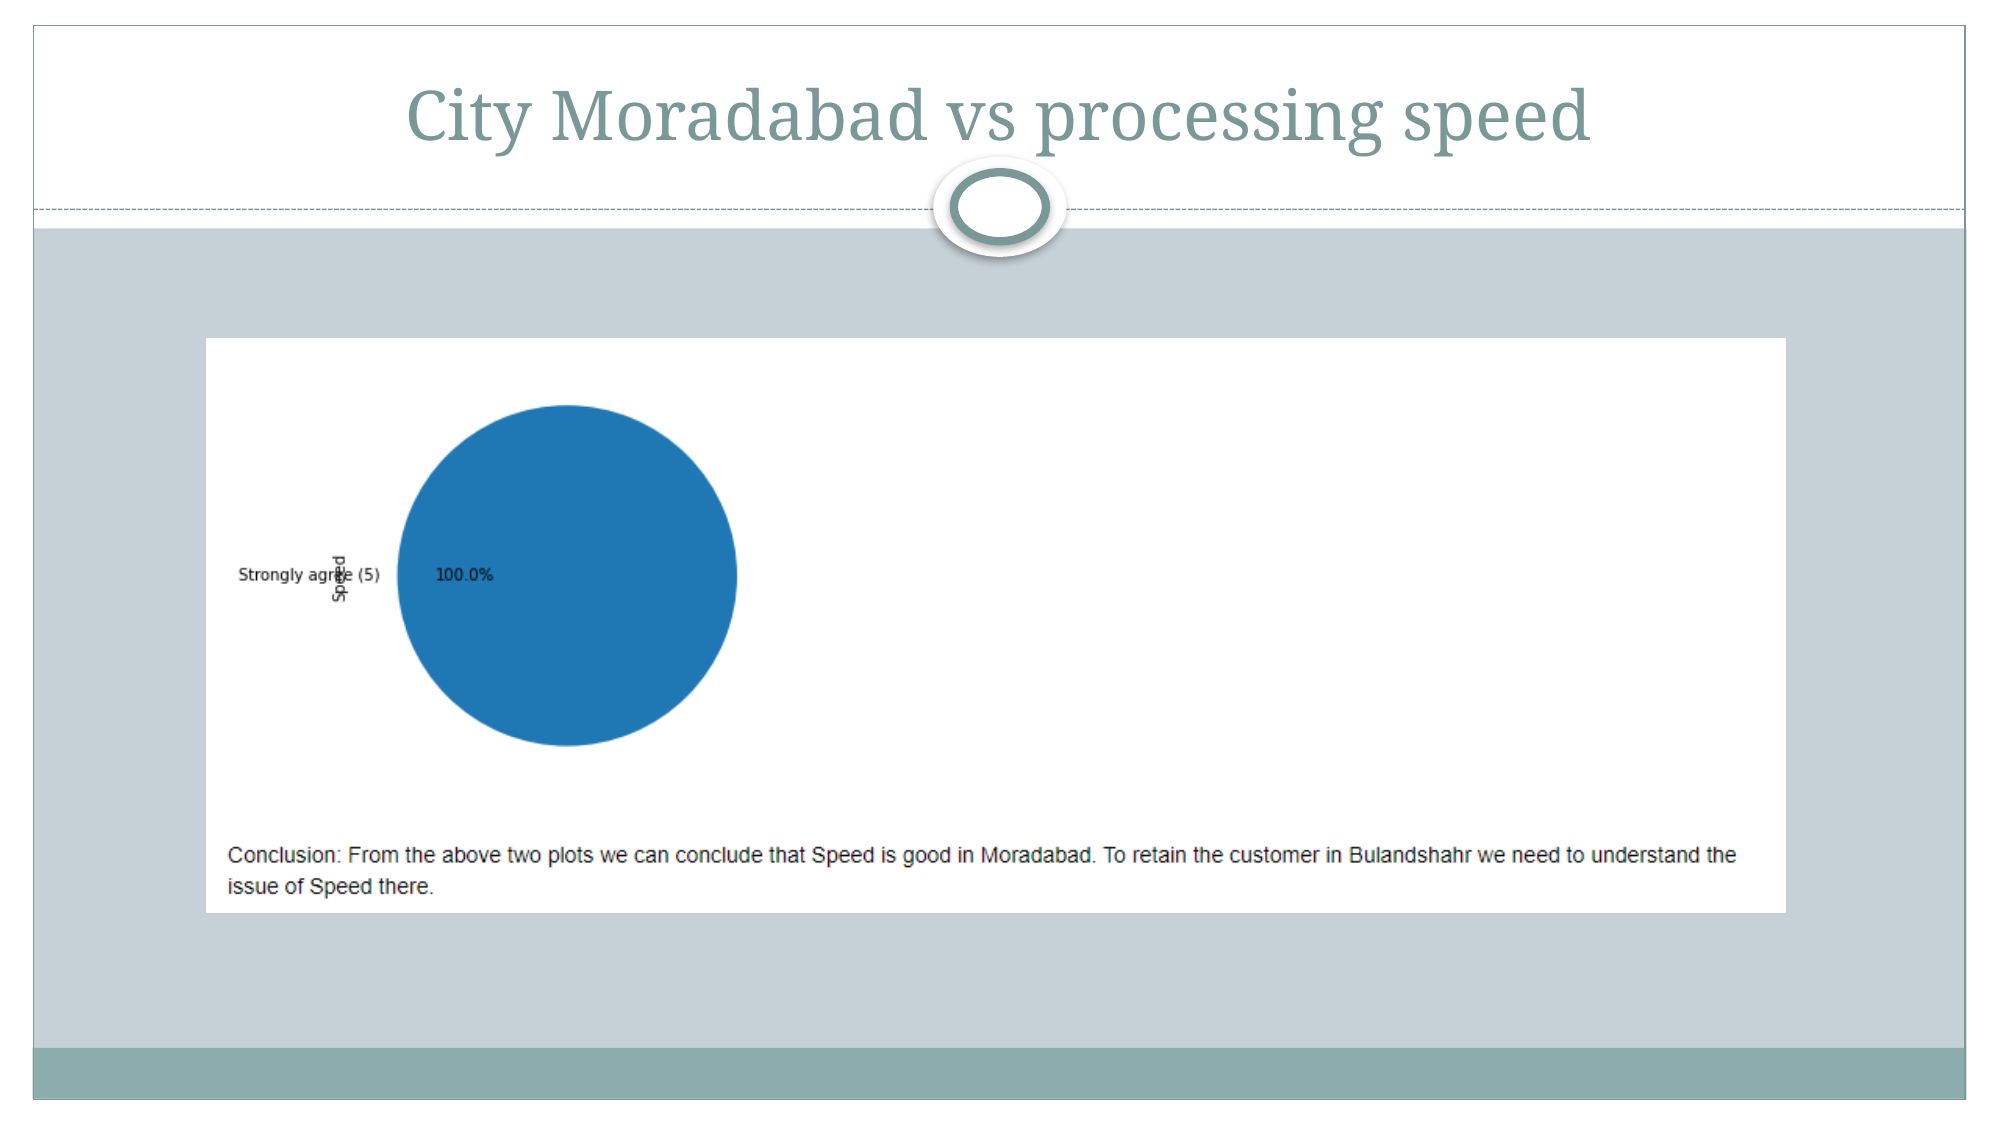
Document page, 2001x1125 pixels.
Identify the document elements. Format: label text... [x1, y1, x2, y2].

title City Moradabad vs processing speed [66, 37, 1933, 162]
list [205, 338, 1786, 913]
